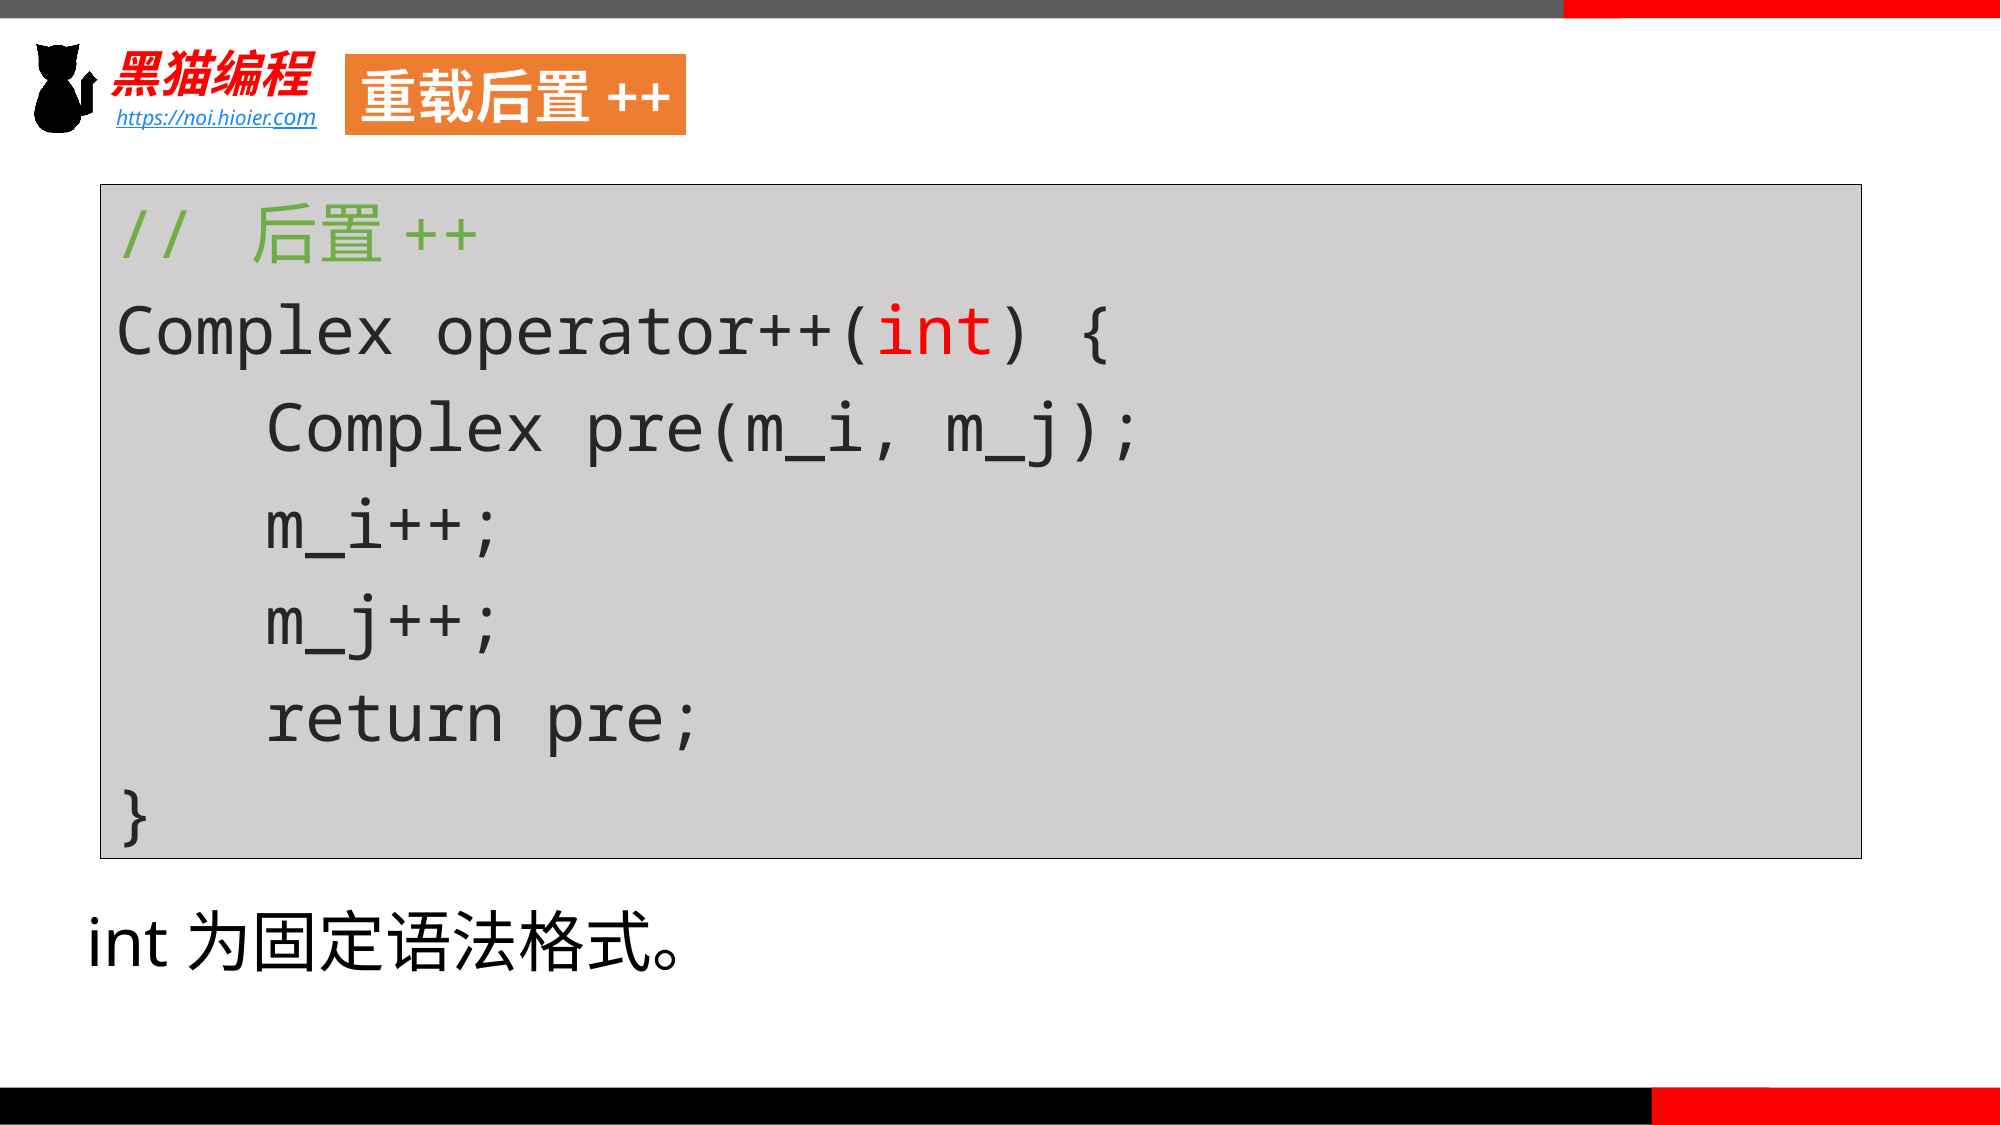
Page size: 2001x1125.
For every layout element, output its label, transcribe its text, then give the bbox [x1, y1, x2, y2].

picture [21, 44, 110, 133]
text_box int为固定语法格式。 [71, 892, 734, 988]
text_box // 后置++ Complex operator++(int) { Complex pre(m_i, m_j); m_i++; m_j++; return pre; } [100, 184, 1862, 859]
text_box 重载后置++ [342, 50, 689, 139]
